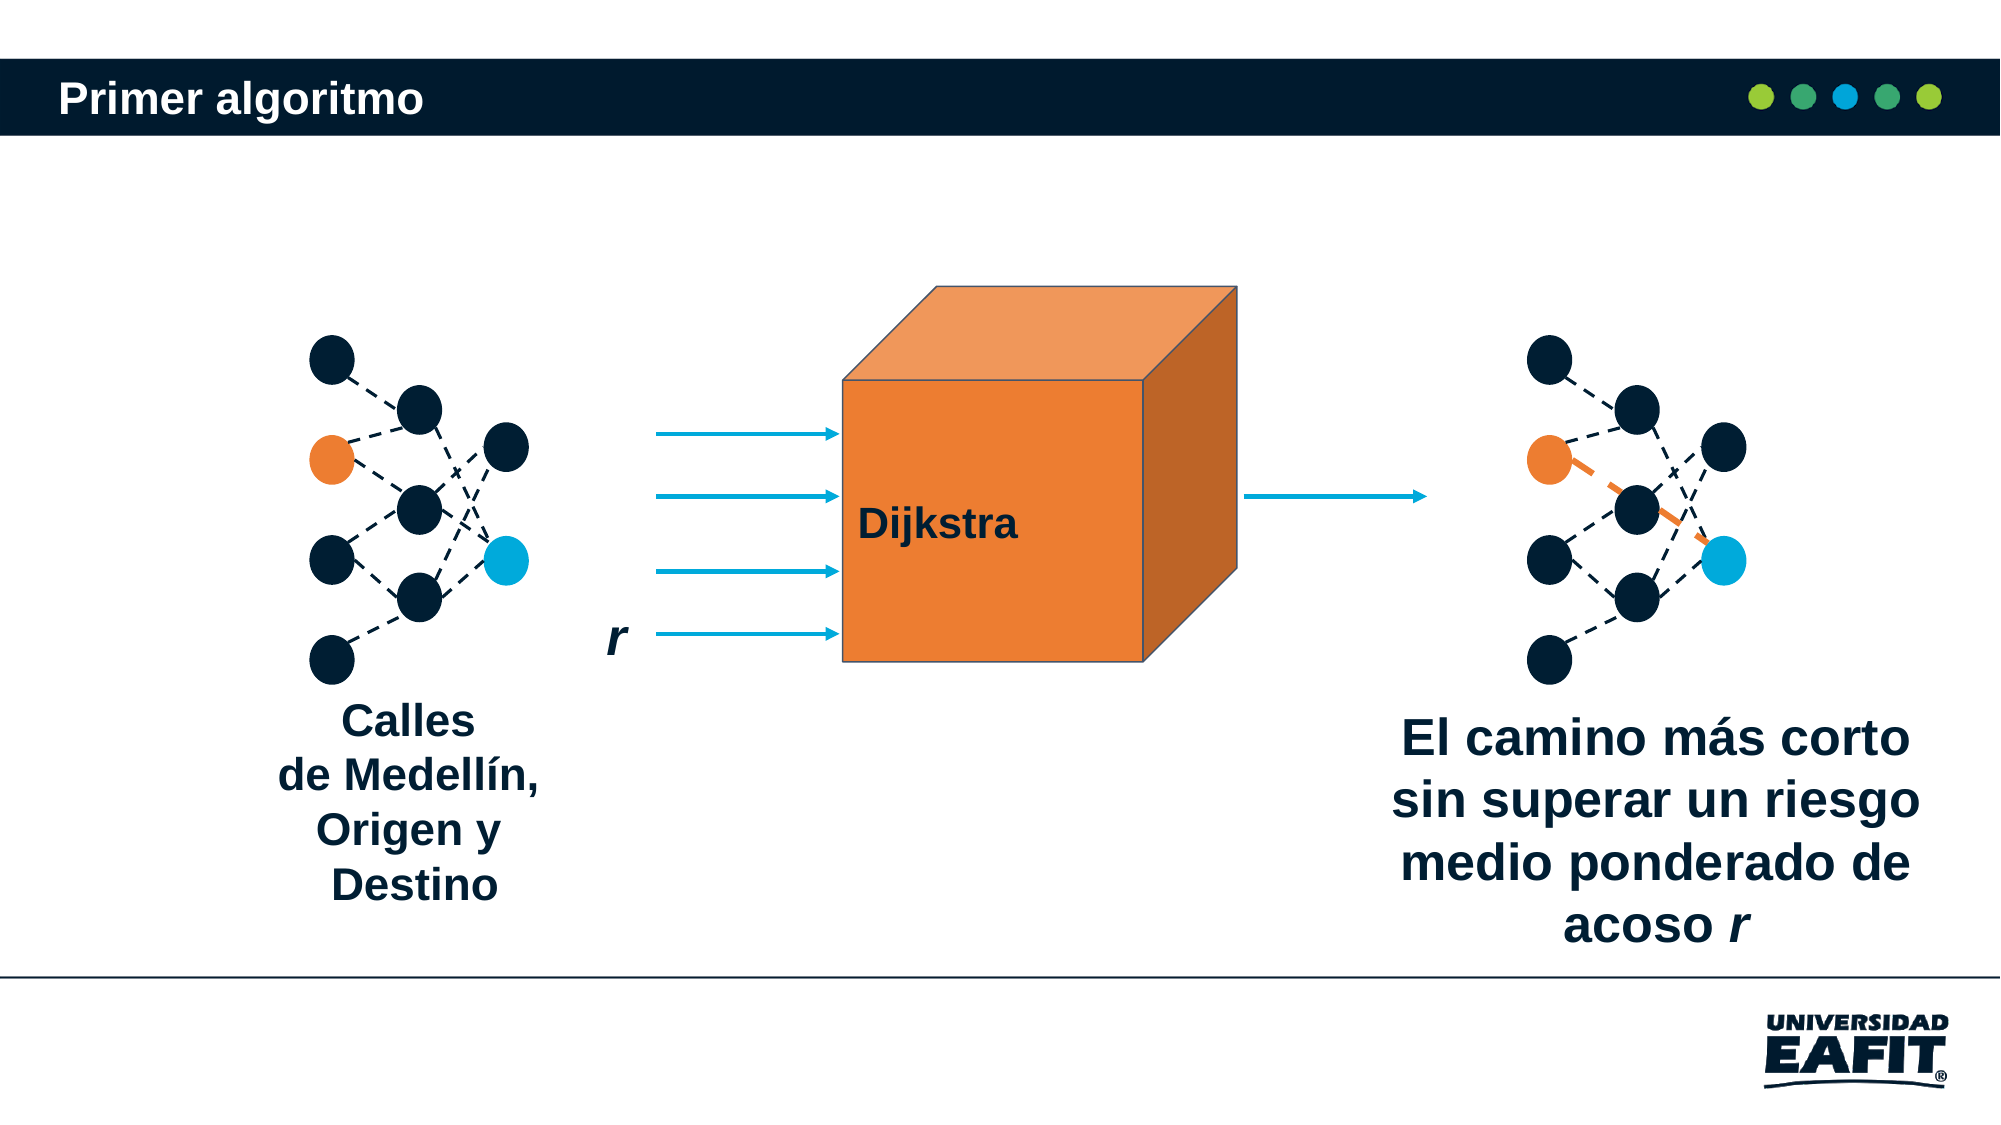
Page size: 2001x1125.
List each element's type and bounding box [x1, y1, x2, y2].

text_box [1526, 334, 1747, 686]
text_box [309, 334, 530, 686]
picture [0, 0, 2000, 1125]
